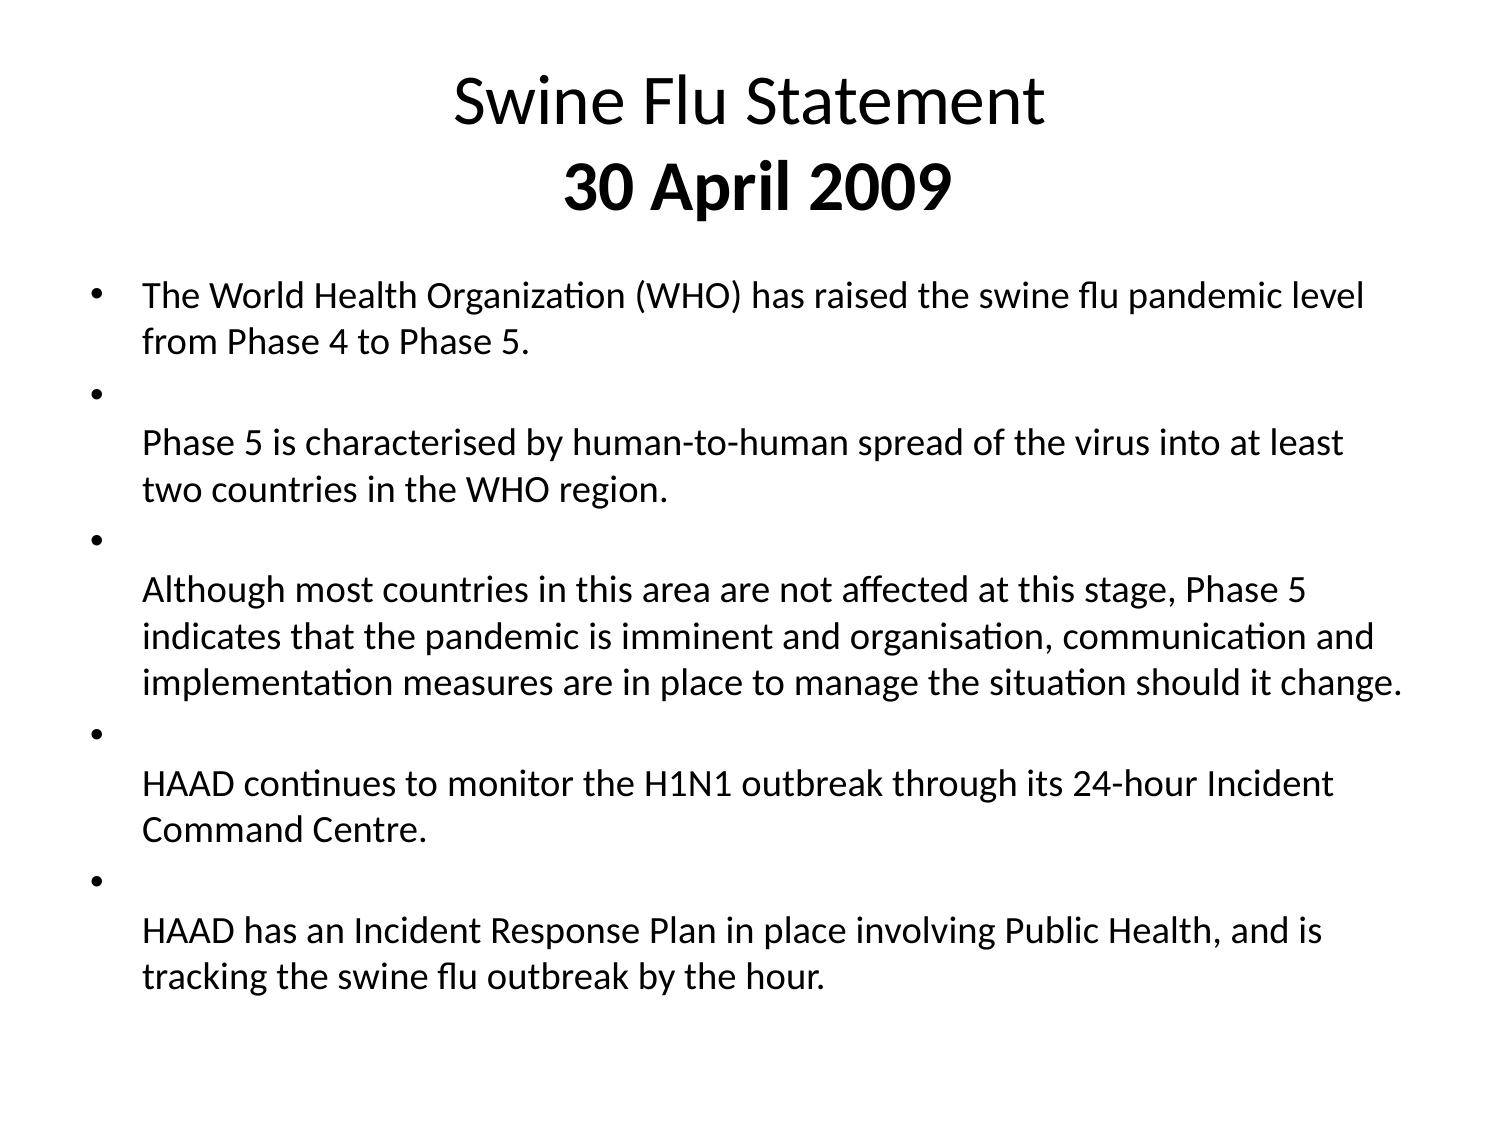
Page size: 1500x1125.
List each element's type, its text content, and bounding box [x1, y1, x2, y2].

list The World Health Organization (WHO) has raised the swine flu pandemic level from Phase 4 to Phase 5. Phase 5 is characterised by human-to-human spread of the virus into at least two countries in the WHO region. Although most countries in this area are not affected at this stage, Phase 5 indicates that the pandemic is imminent and organisation, communication and implementation measures are in place to manage the situation should it change. HAAD continues to monitor the H1N1 outbreak through its 24-hour Incident Command Centre. HAAD has an Incident Response Plan in place involving Public Health, and is tracking the swine flu outbreak by the hour. [75, 262, 1425, 1005]
title Swine Flu Statement 30 April 2009 [75, 45, 1425, 233]
